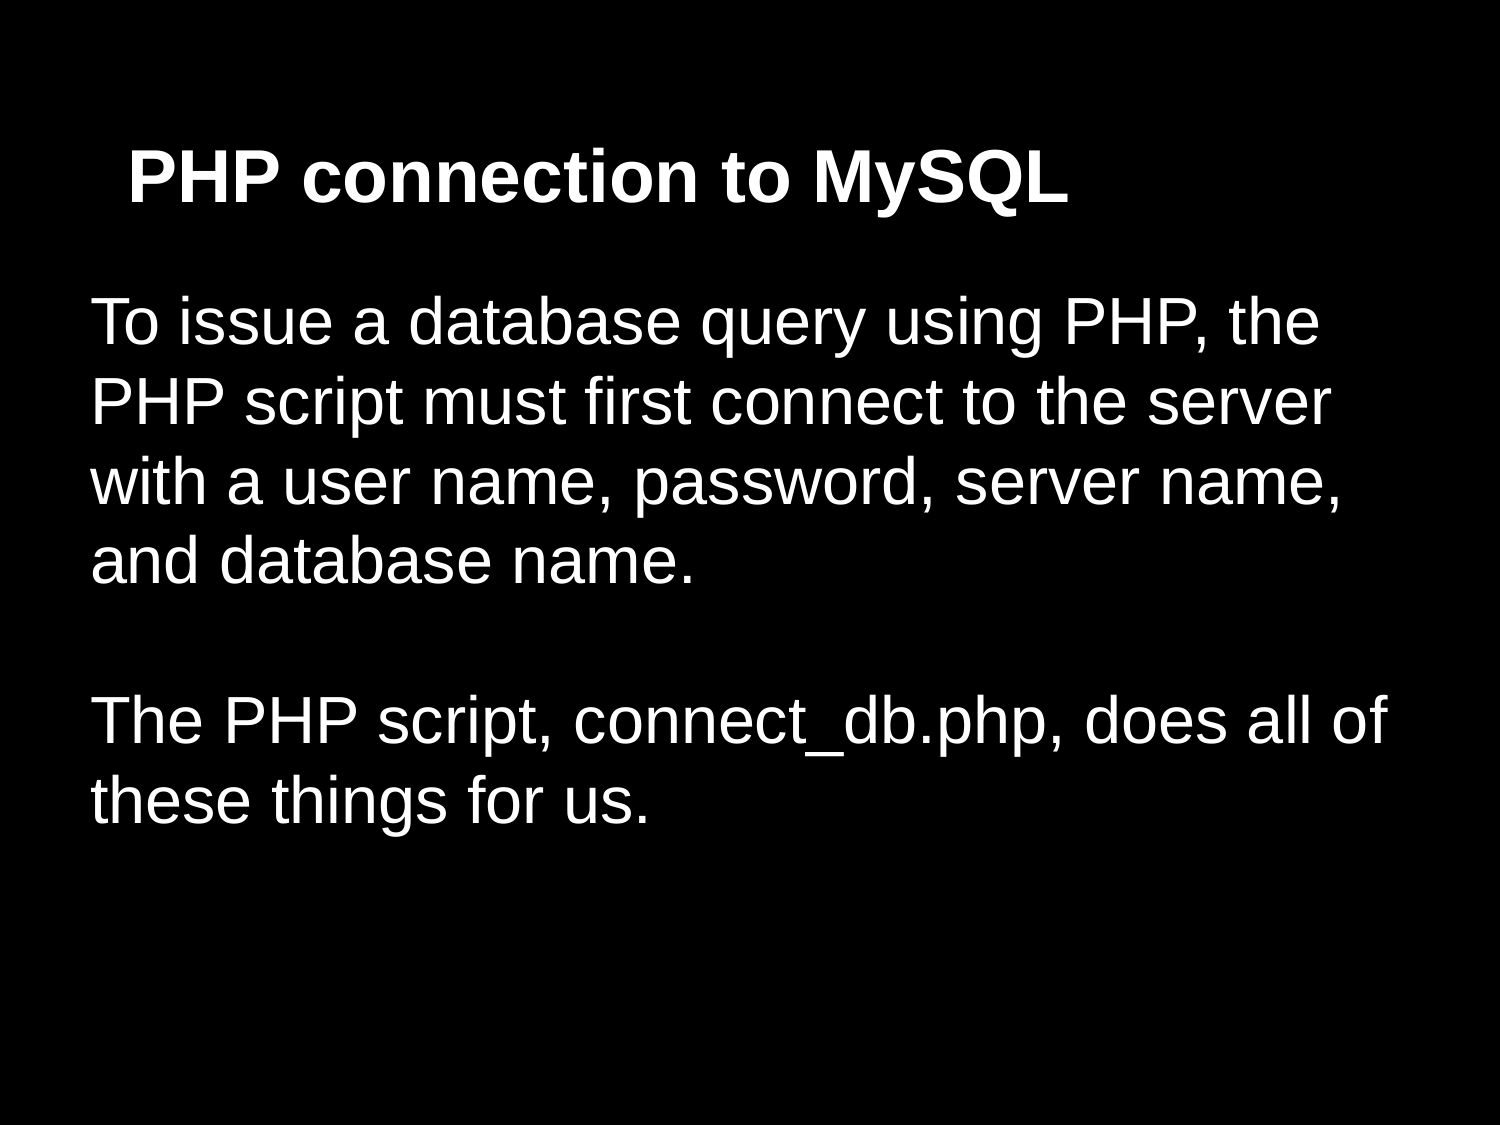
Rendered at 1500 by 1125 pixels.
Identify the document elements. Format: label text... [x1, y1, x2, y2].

list To issue a database query using PHP, the PHP script must first connect to the server with a user name, password, server name, and database name. The PHP script, connect_db.php, does all of these things for us. [75, 262, 1425, 1078]
title PHP connection to MySQL [75, 45, 1425, 233]
